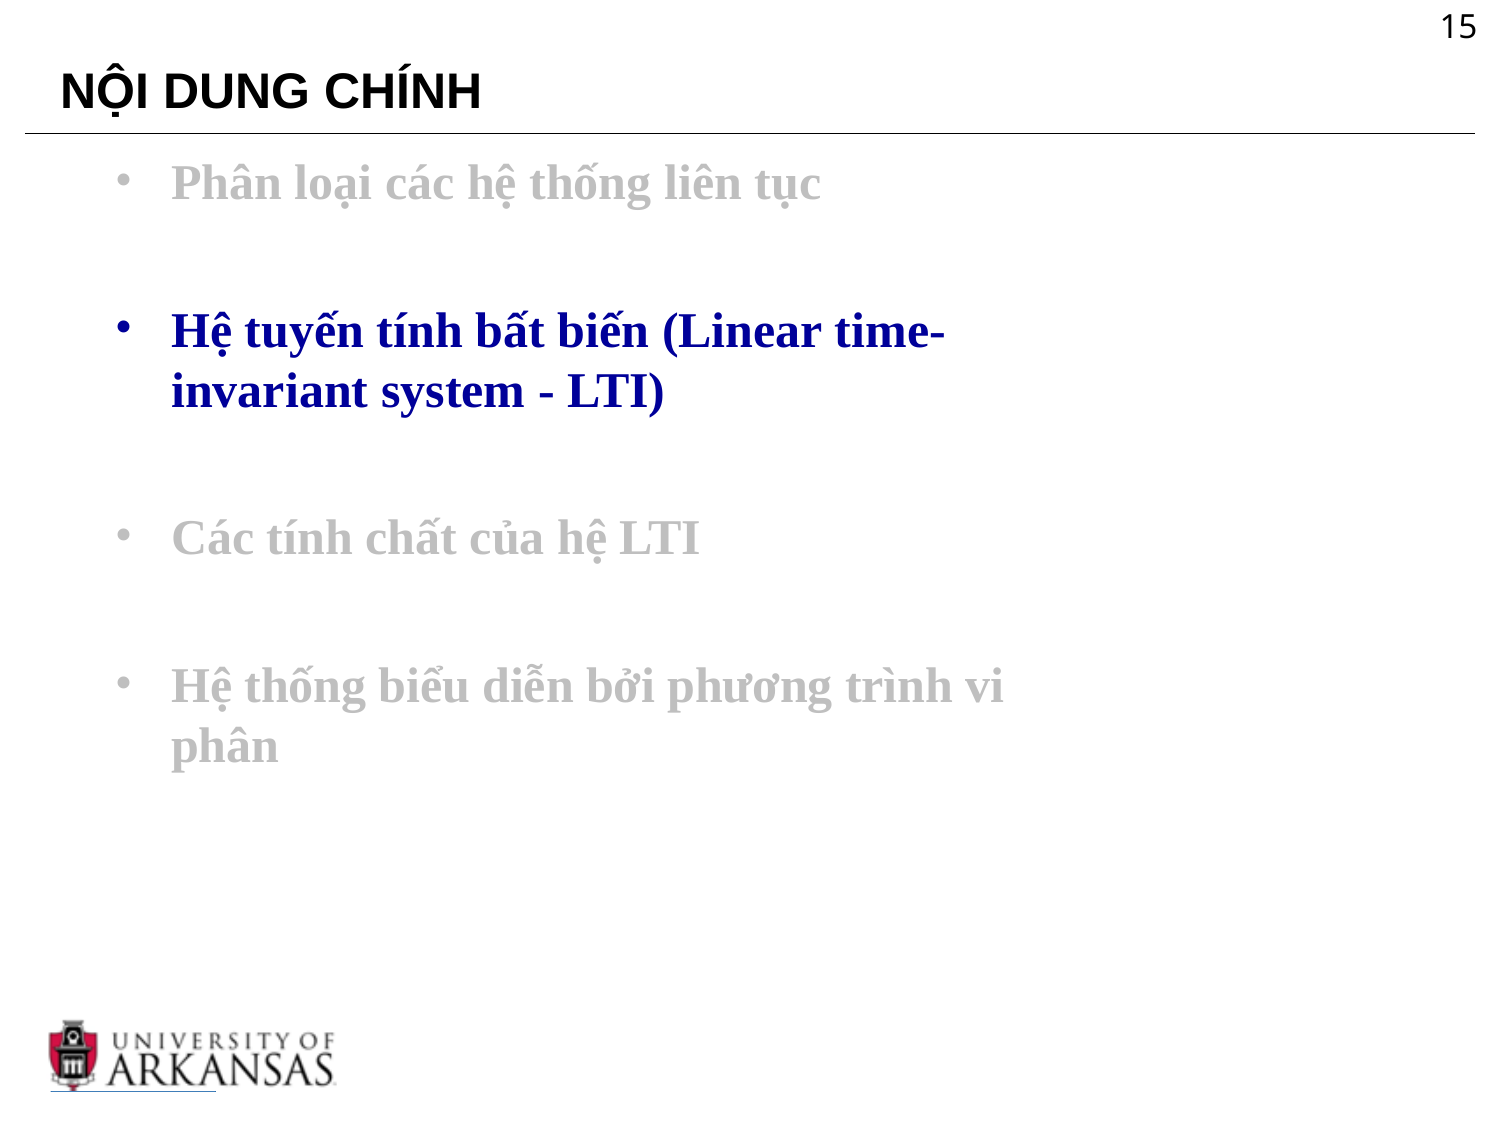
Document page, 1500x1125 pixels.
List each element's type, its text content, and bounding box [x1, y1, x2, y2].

text_box Phân loại các hệ thống liên tục Hệ tuyến tính bất biến (Linear time-invariant system - LTI) Các tính chất của hệ LTI Hệ thống biểu diễn bởi phương trình vi phân [112, 147, 1079, 773]
text_box 15 [1437, 3, 1488, 46]
text_box [35, 1017, 337, 1092]
title NỘI DUNG CHÍNH [58, 56, 613, 247]
